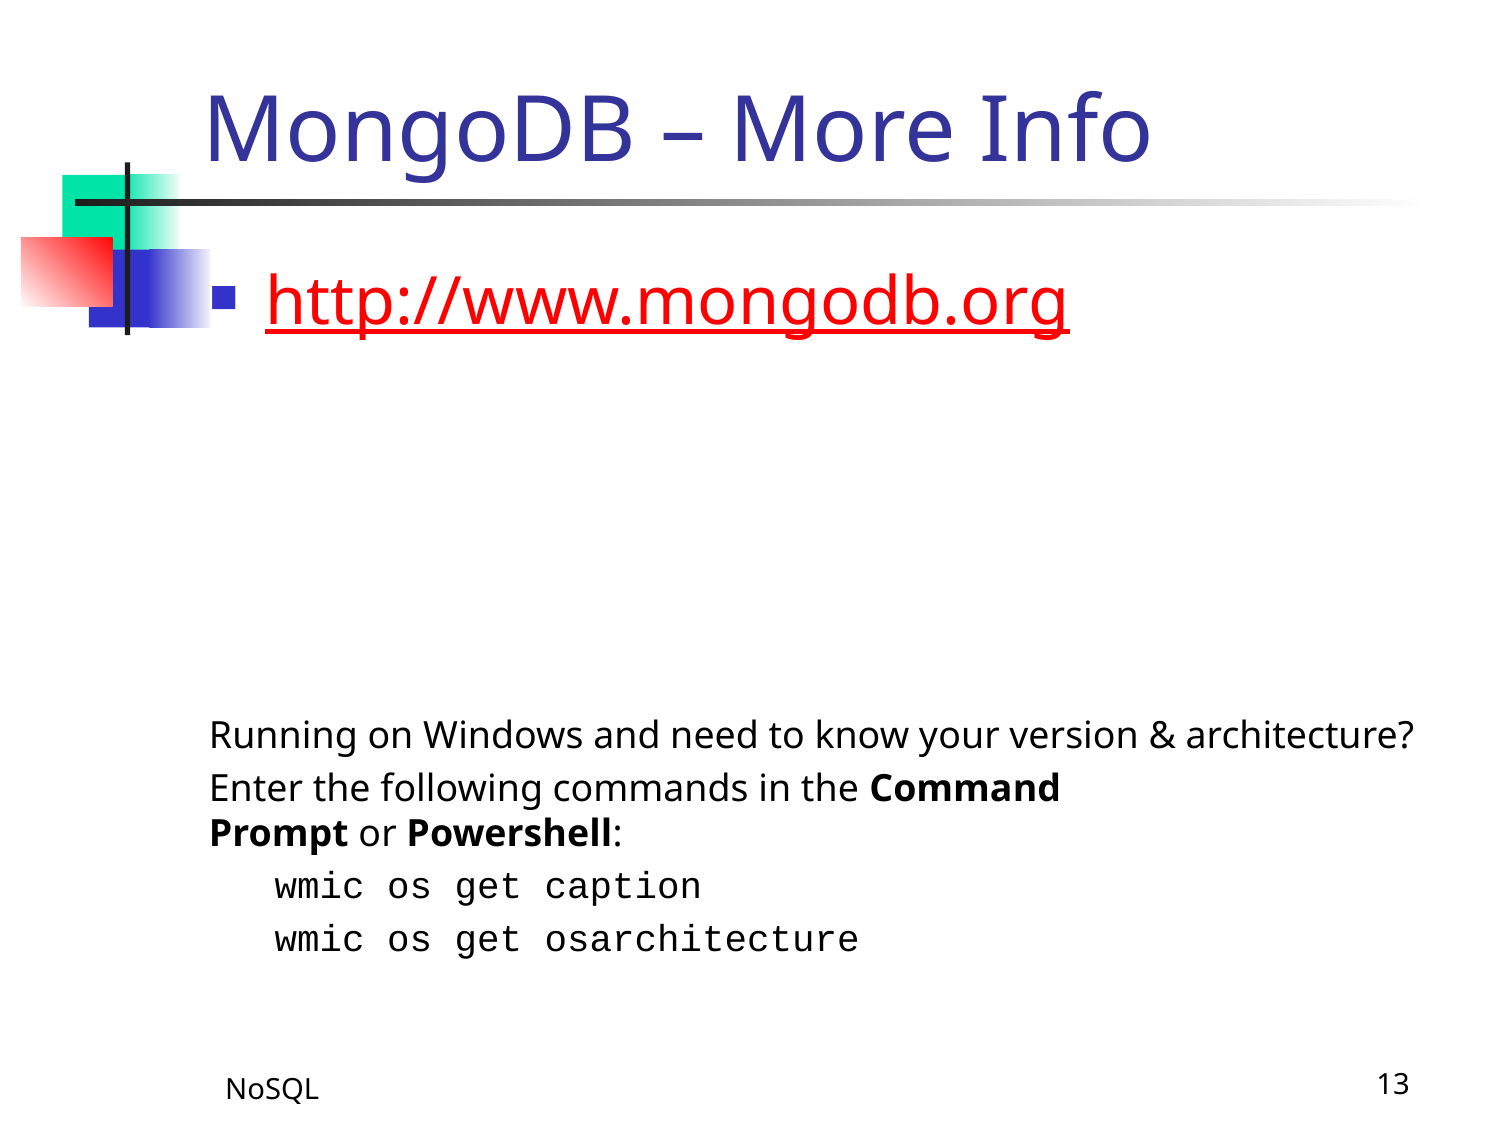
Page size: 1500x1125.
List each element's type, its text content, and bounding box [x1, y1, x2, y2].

list http://www.mongodb.org Running on Windows and need to know your version & architecture? Enter the following commands in the Command Prompt or Powershell: wmic os get caption wmic os get osarchitecture [193, 249, 1470, 1007]
title MongoDB – More Info [187, 0, 1467, 188]
slide_number 13 [1112, 1037, 1426, 1113]
footer NoSQL [209, 1037, 686, 1113]
